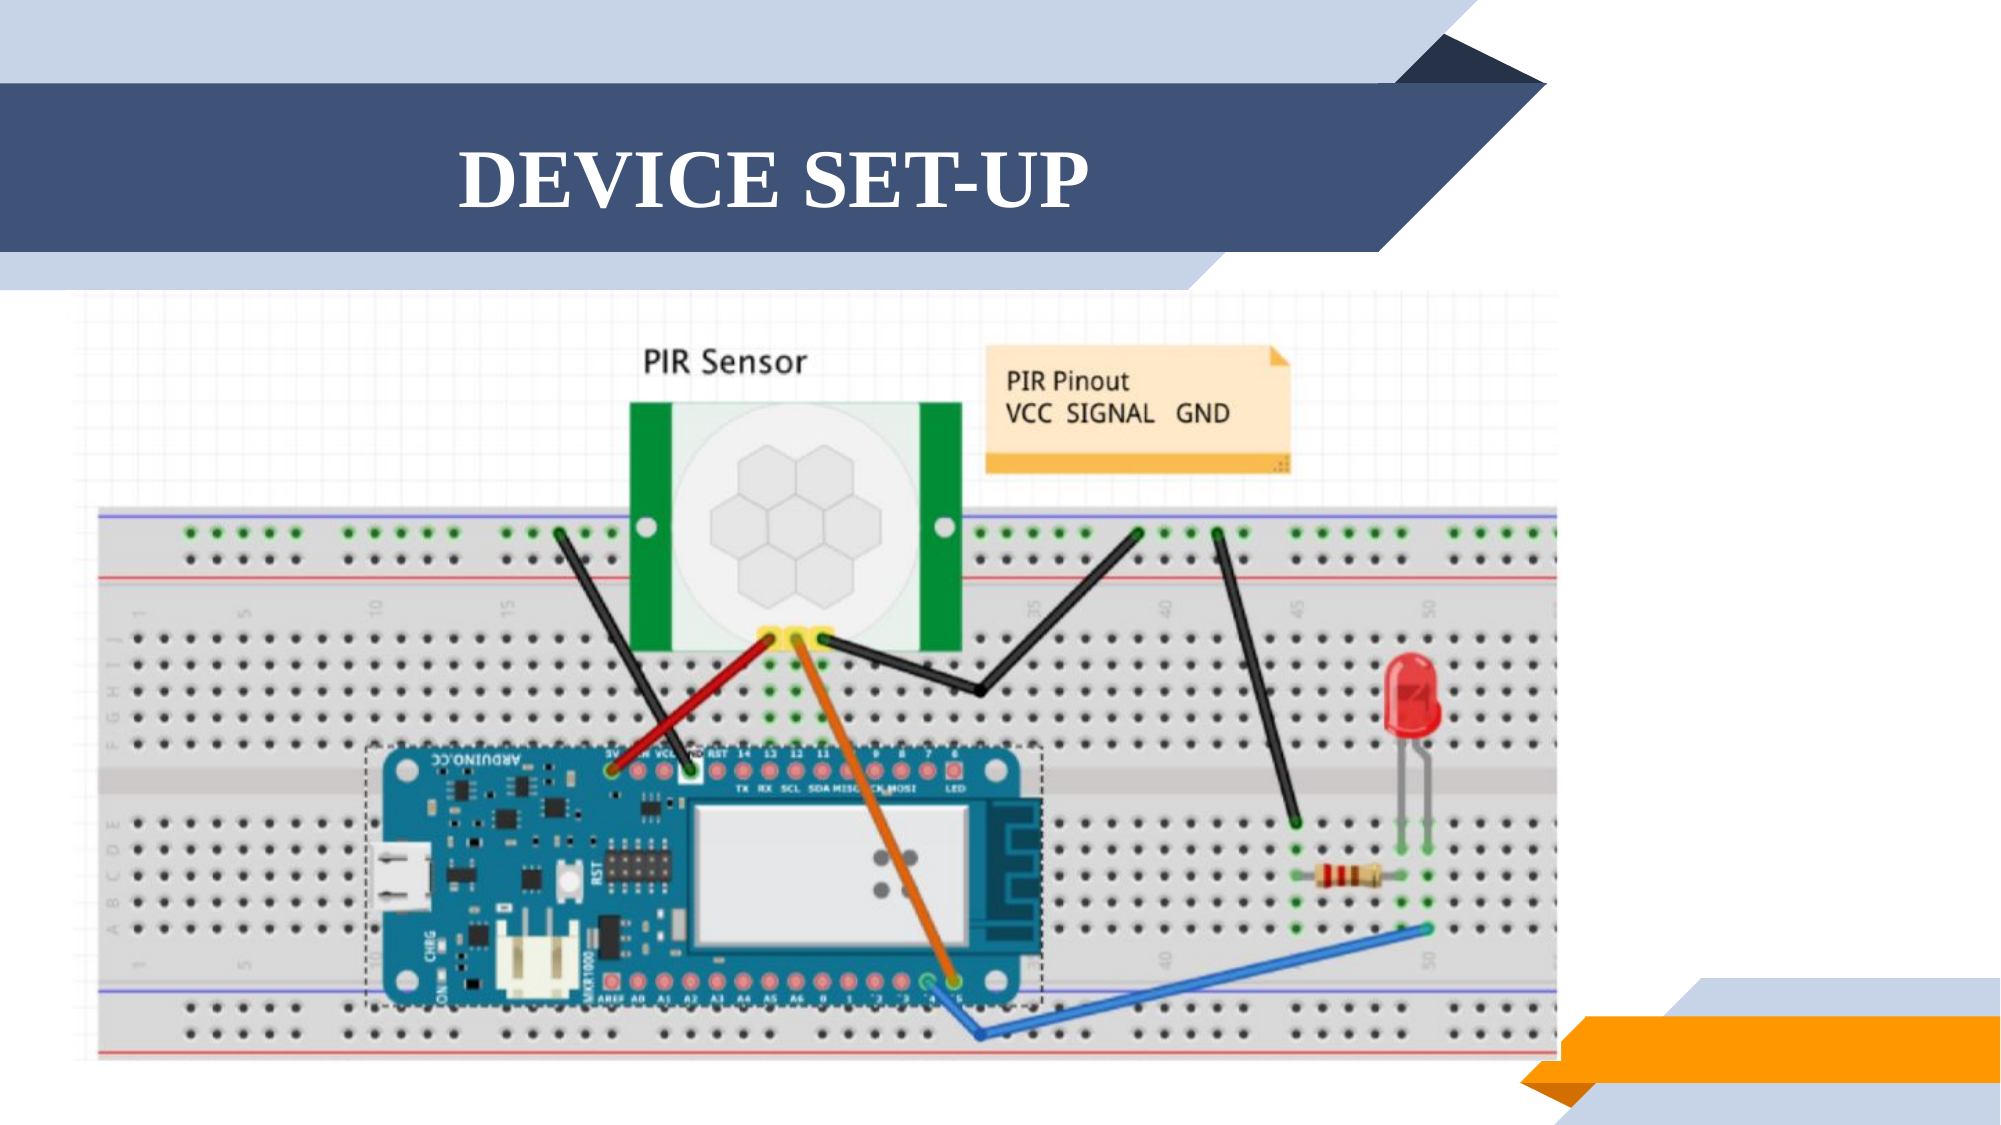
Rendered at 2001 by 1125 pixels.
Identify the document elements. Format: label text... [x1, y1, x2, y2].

picture [65, 290, 1562, 1061]
title DEVICE SET-UP [443, 95, 1184, 253]
